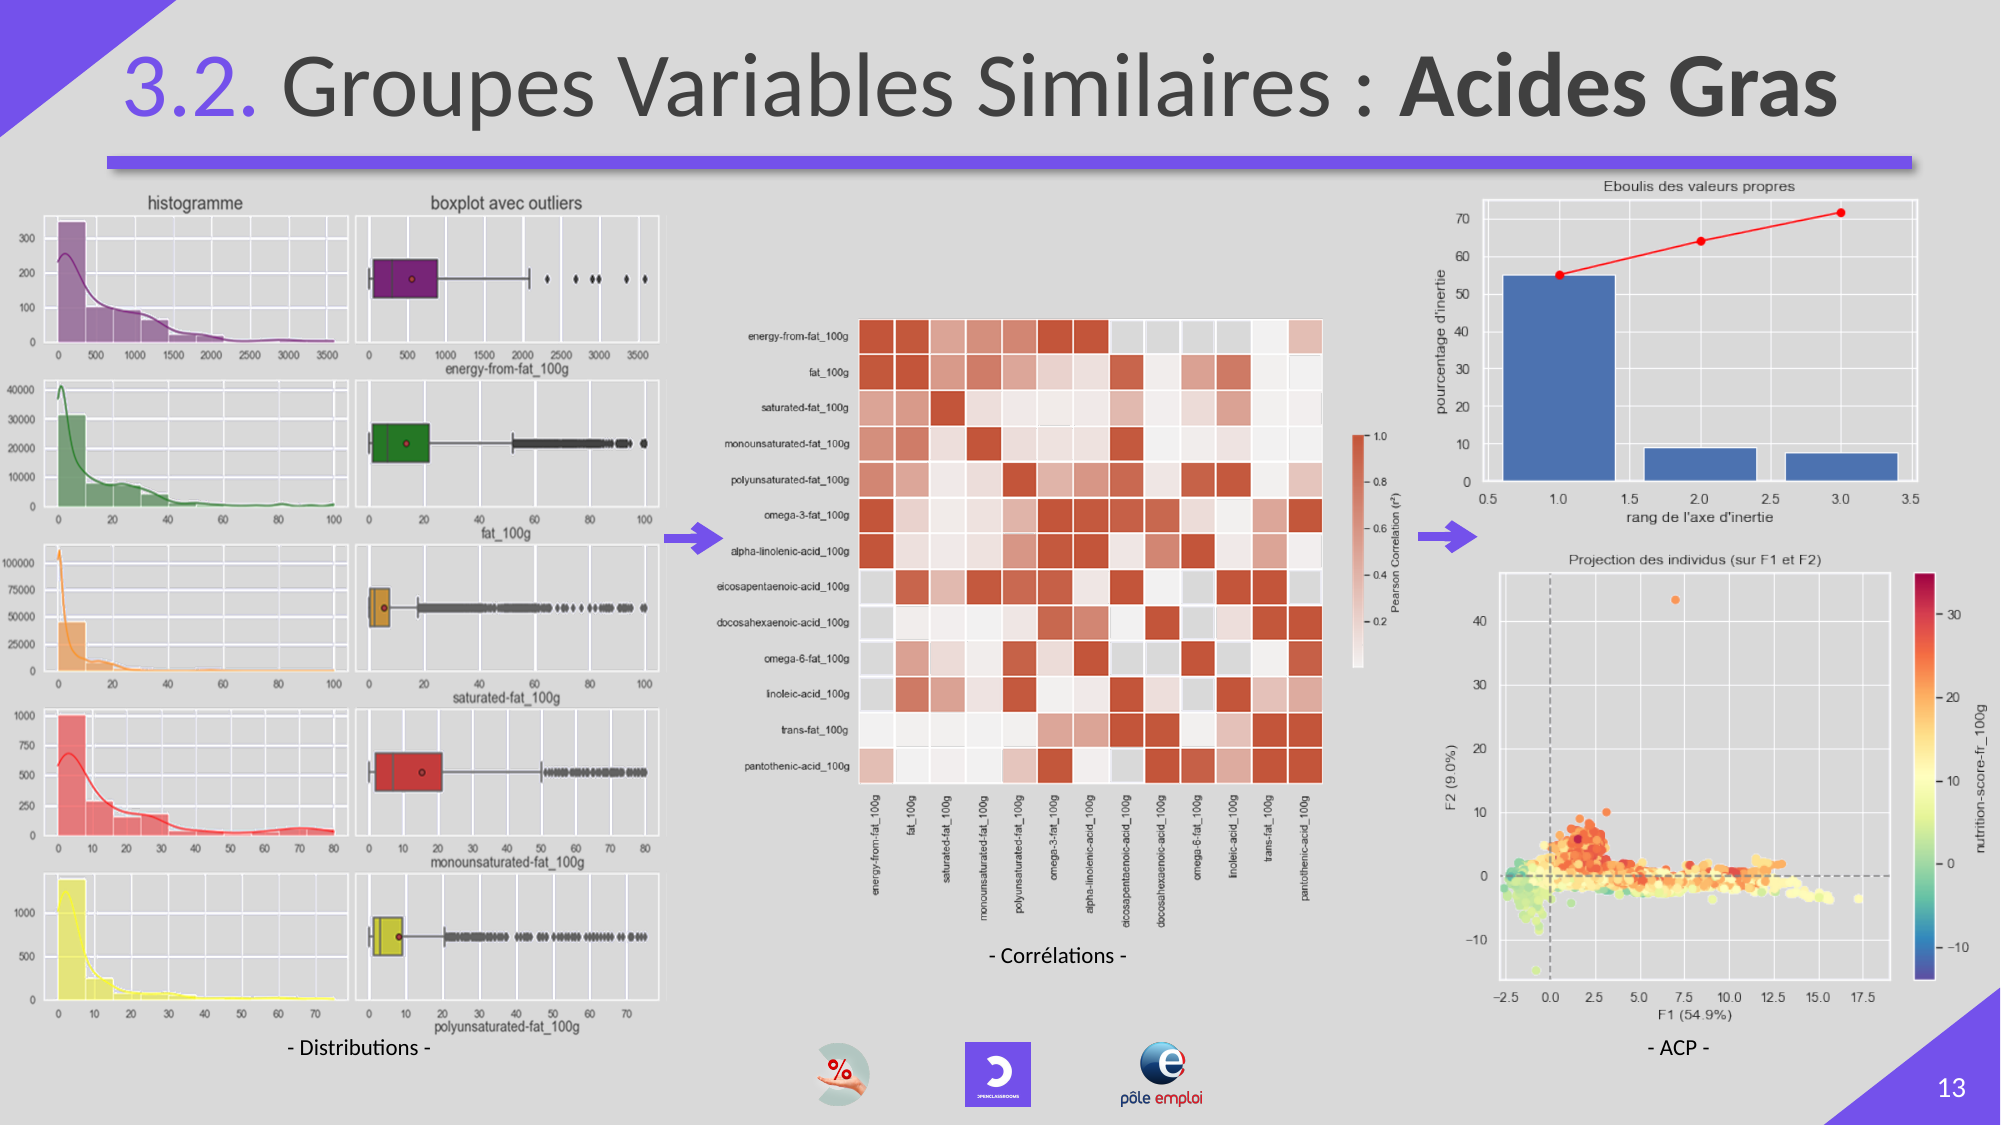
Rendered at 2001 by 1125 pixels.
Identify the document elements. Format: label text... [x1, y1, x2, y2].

picture [965, 1042, 1031, 1107]
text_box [1427, 172, 1996, 1069]
title 3.2. Groupes Variables Similaires : Acides Gras [106, 0, 1912, 196]
picture [1121, 1042, 1202, 1107]
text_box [709, 312, 1409, 976]
slide_number 13 [1911, 1069, 1992, 1117]
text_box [1, 190, 667, 1069]
picture [798, 1043, 875, 1106]
